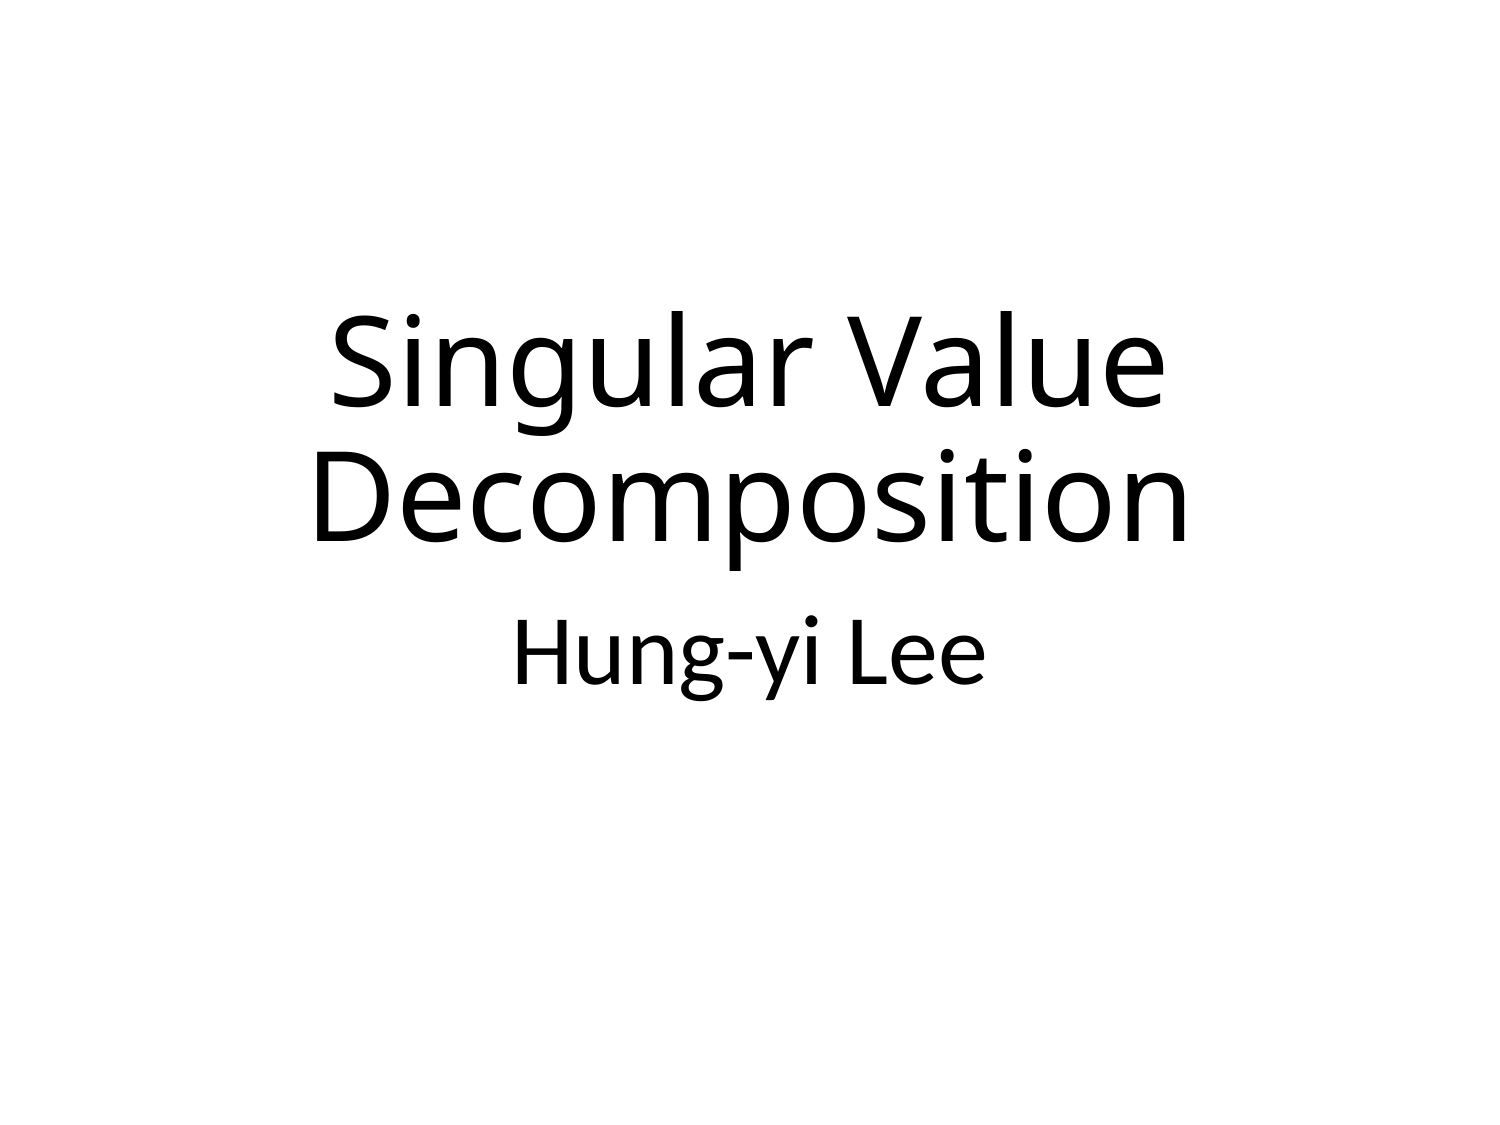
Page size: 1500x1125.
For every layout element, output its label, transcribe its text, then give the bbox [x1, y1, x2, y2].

subtitle Hung-yi Lee [187, 590, 1313, 863]
title Singular Value Decomposition [112, 184, 1388, 576]
